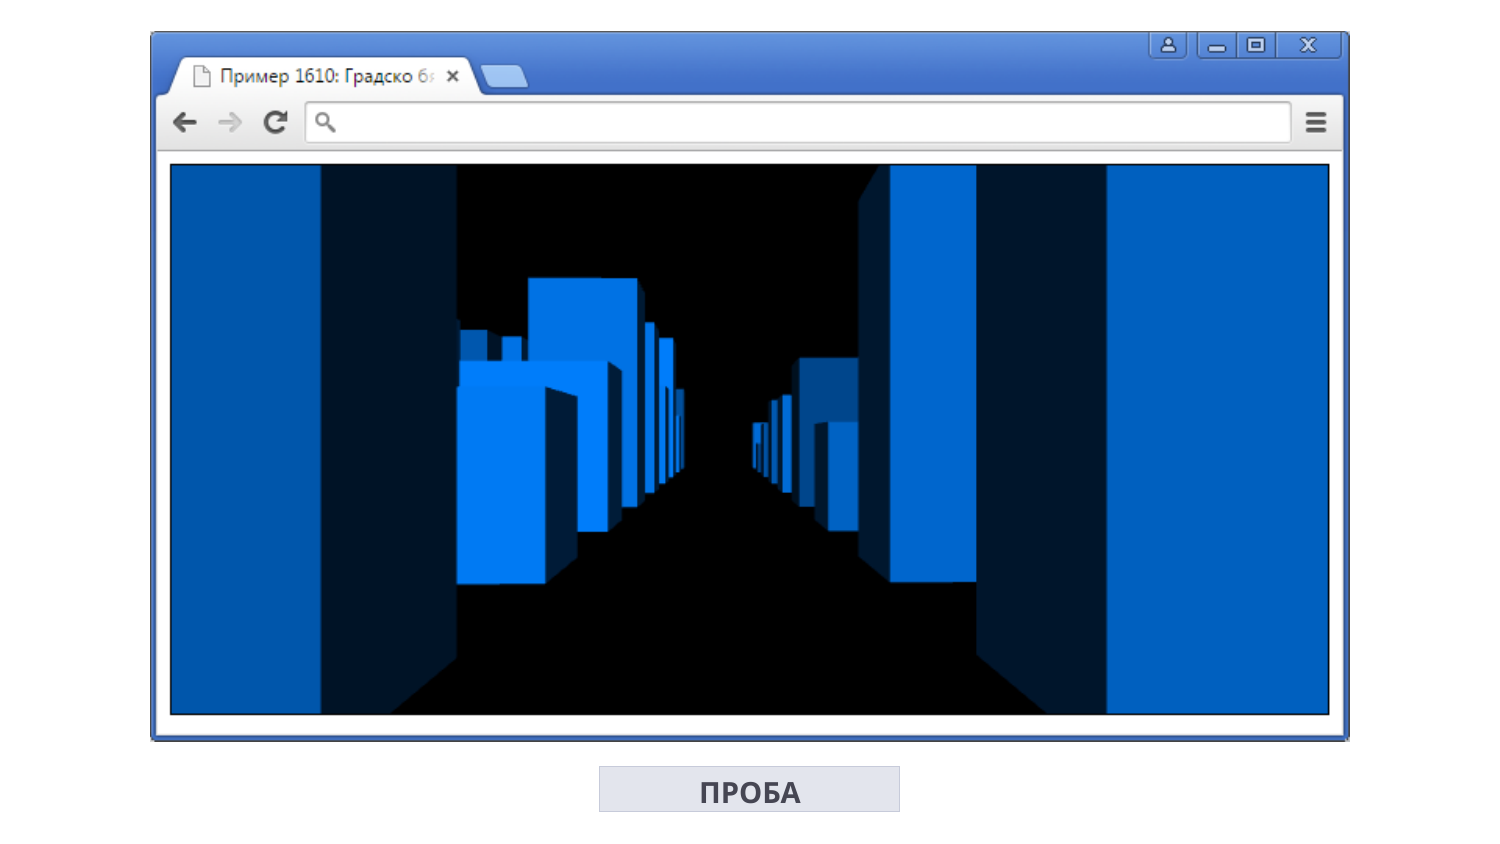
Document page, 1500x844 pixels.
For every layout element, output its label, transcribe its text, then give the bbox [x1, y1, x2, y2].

picture [149, 31, 1351, 742]
text_box ПРОБА [599, 766, 900, 812]
